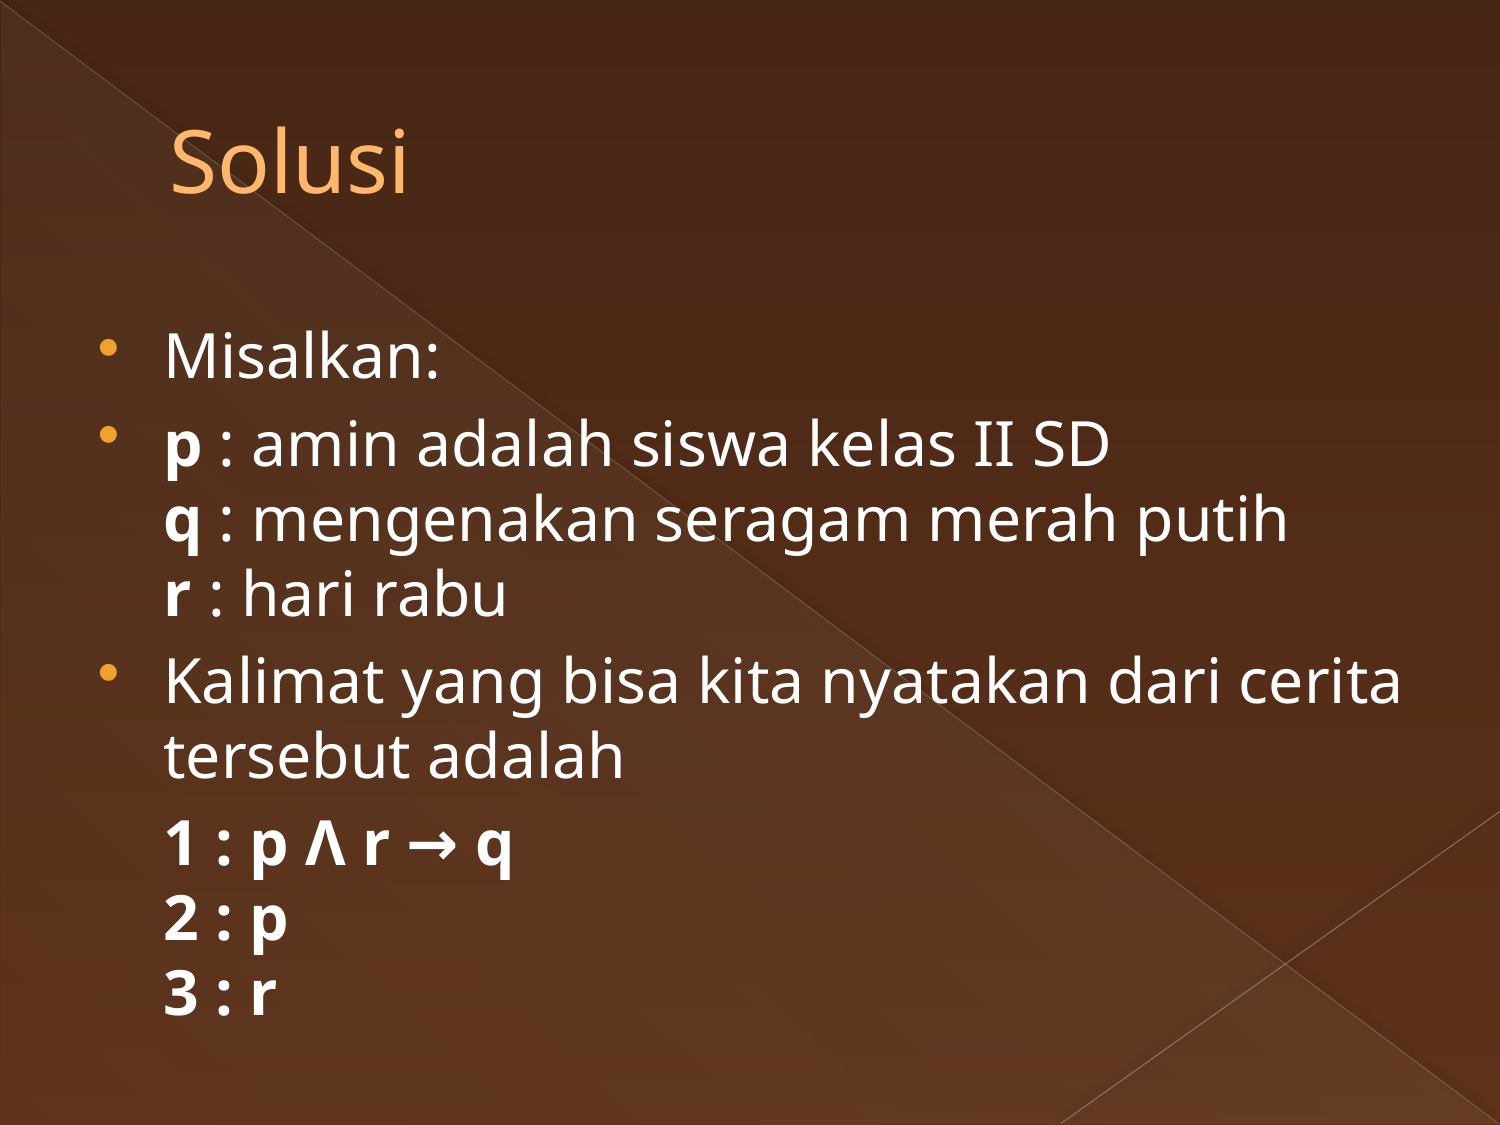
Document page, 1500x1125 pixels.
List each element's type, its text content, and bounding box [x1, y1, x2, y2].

list Misalkan: p : amin adalah siswa kelas II SD q : mengenakan seragam merah putih r : hari rabu Kalimat yang bisa kita nyatakan dari cerita tersebut adalah 1 : p Λ r → q 2 : p 3 : r [75, 308, 1425, 1059]
title Solusi [75, 43, 1425, 274]
